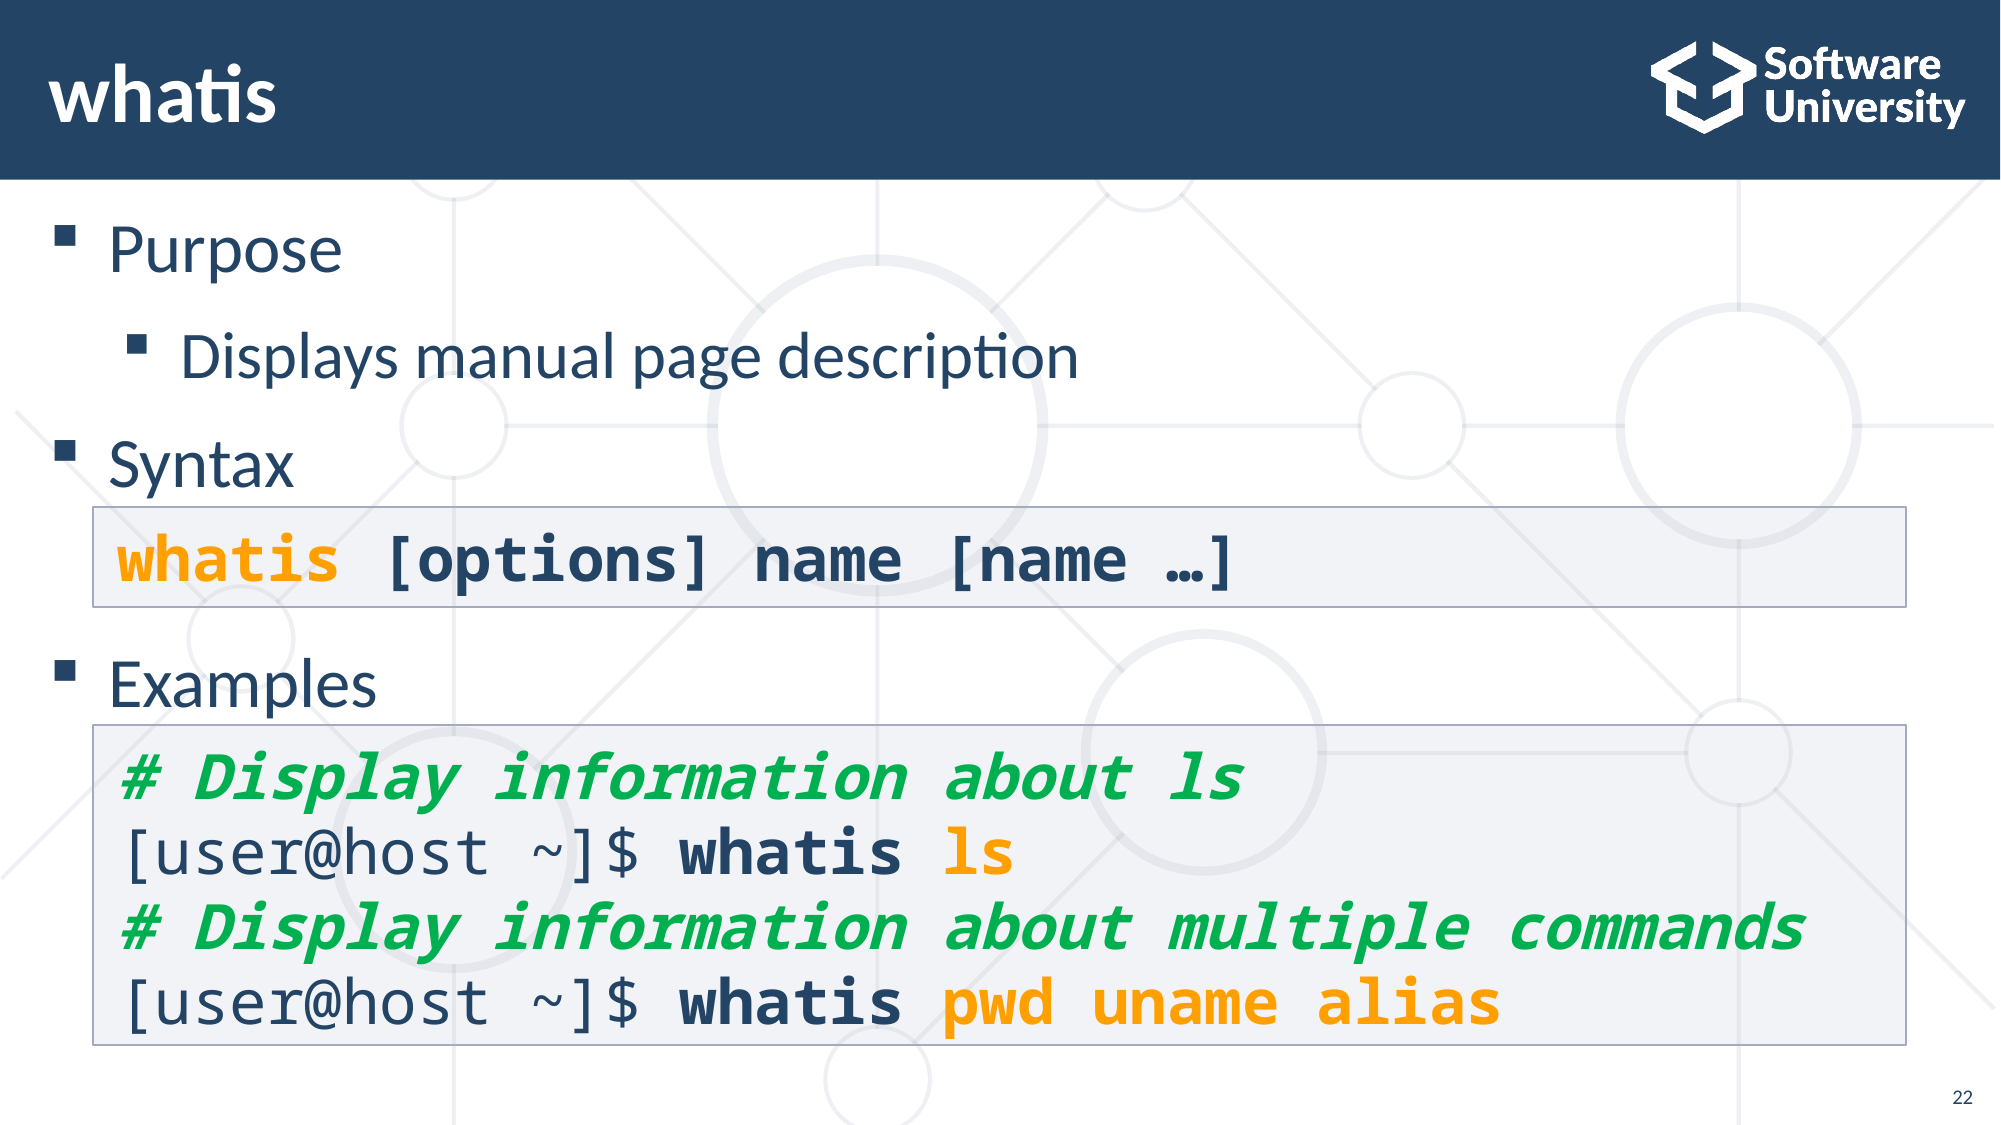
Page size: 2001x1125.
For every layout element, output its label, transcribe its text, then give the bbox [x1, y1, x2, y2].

list Purpose Displays manual page description Syntax Examples [31, 196, 1970, 1104]
text_box # Display information about ls [user@host ~]$ whatis ls # Display information about multiple commands [user@host ~]$ whatis pwd uname alias [93, 725, 1906, 1046]
slide_number 22 [1927, 1067, 1989, 1117]
text_box whatis [options] name [name …] [93, 506, 1906, 607]
title whatis [31, 16, 1625, 162]
picture [1651, 41, 1966, 134]
